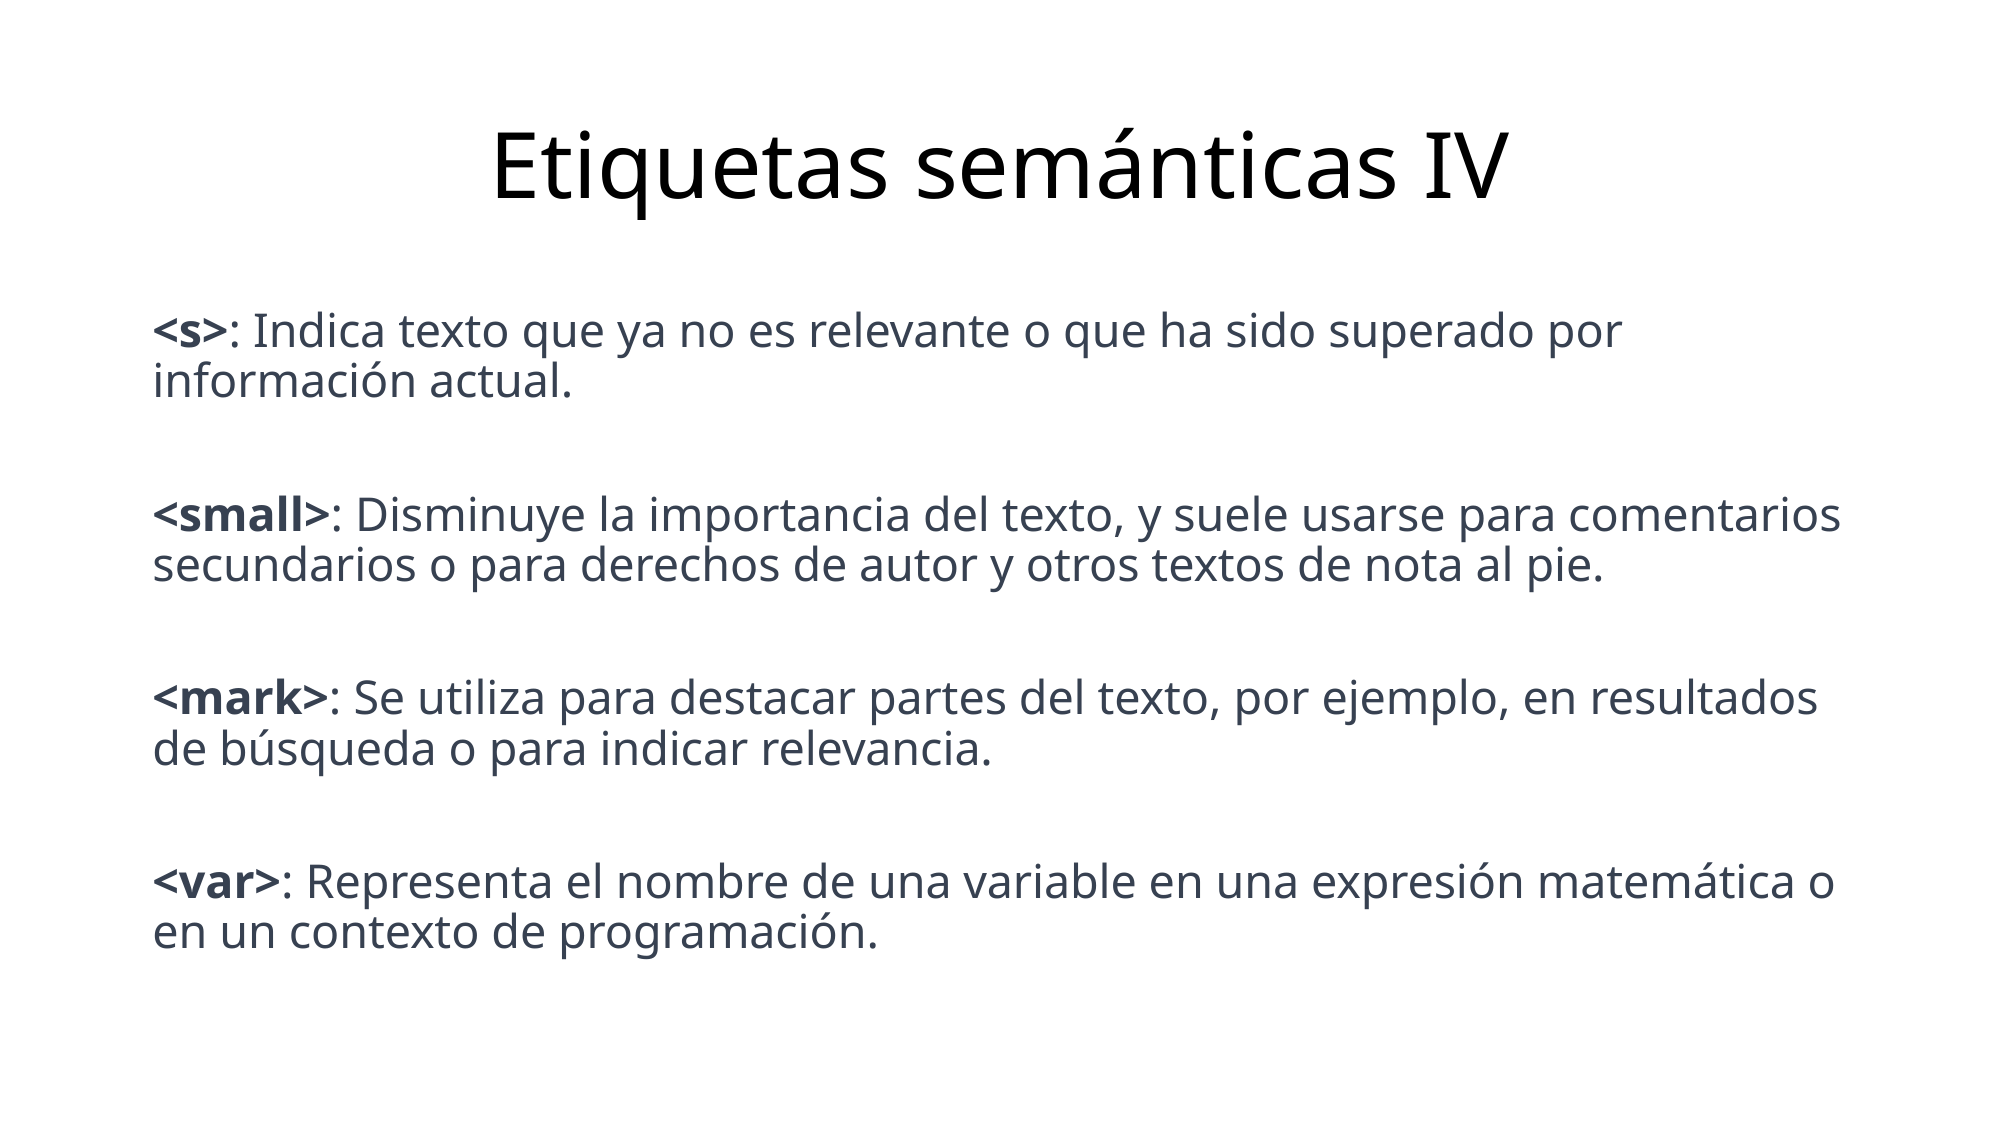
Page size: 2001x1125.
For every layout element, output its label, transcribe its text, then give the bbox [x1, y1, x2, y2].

title Etiquetas semánticas IV [137, 59, 1863, 278]
list <s>: Indica texto que ya no es relevante o que ha sido superado por información actual. <small>: Disminuye la importancia del texto, y suele usarse para comentarios secundarios o para derechos de autor y otros textos de nota al pie. <mark>: Se utiliza para destacar partes del texto, por ejemplo, en resultados de búsqueda o para indicar relevancia. <var>: Representa el nombre de una variable en una expresión matemática o en un contexto de programación. [137, 299, 1863, 1014]
